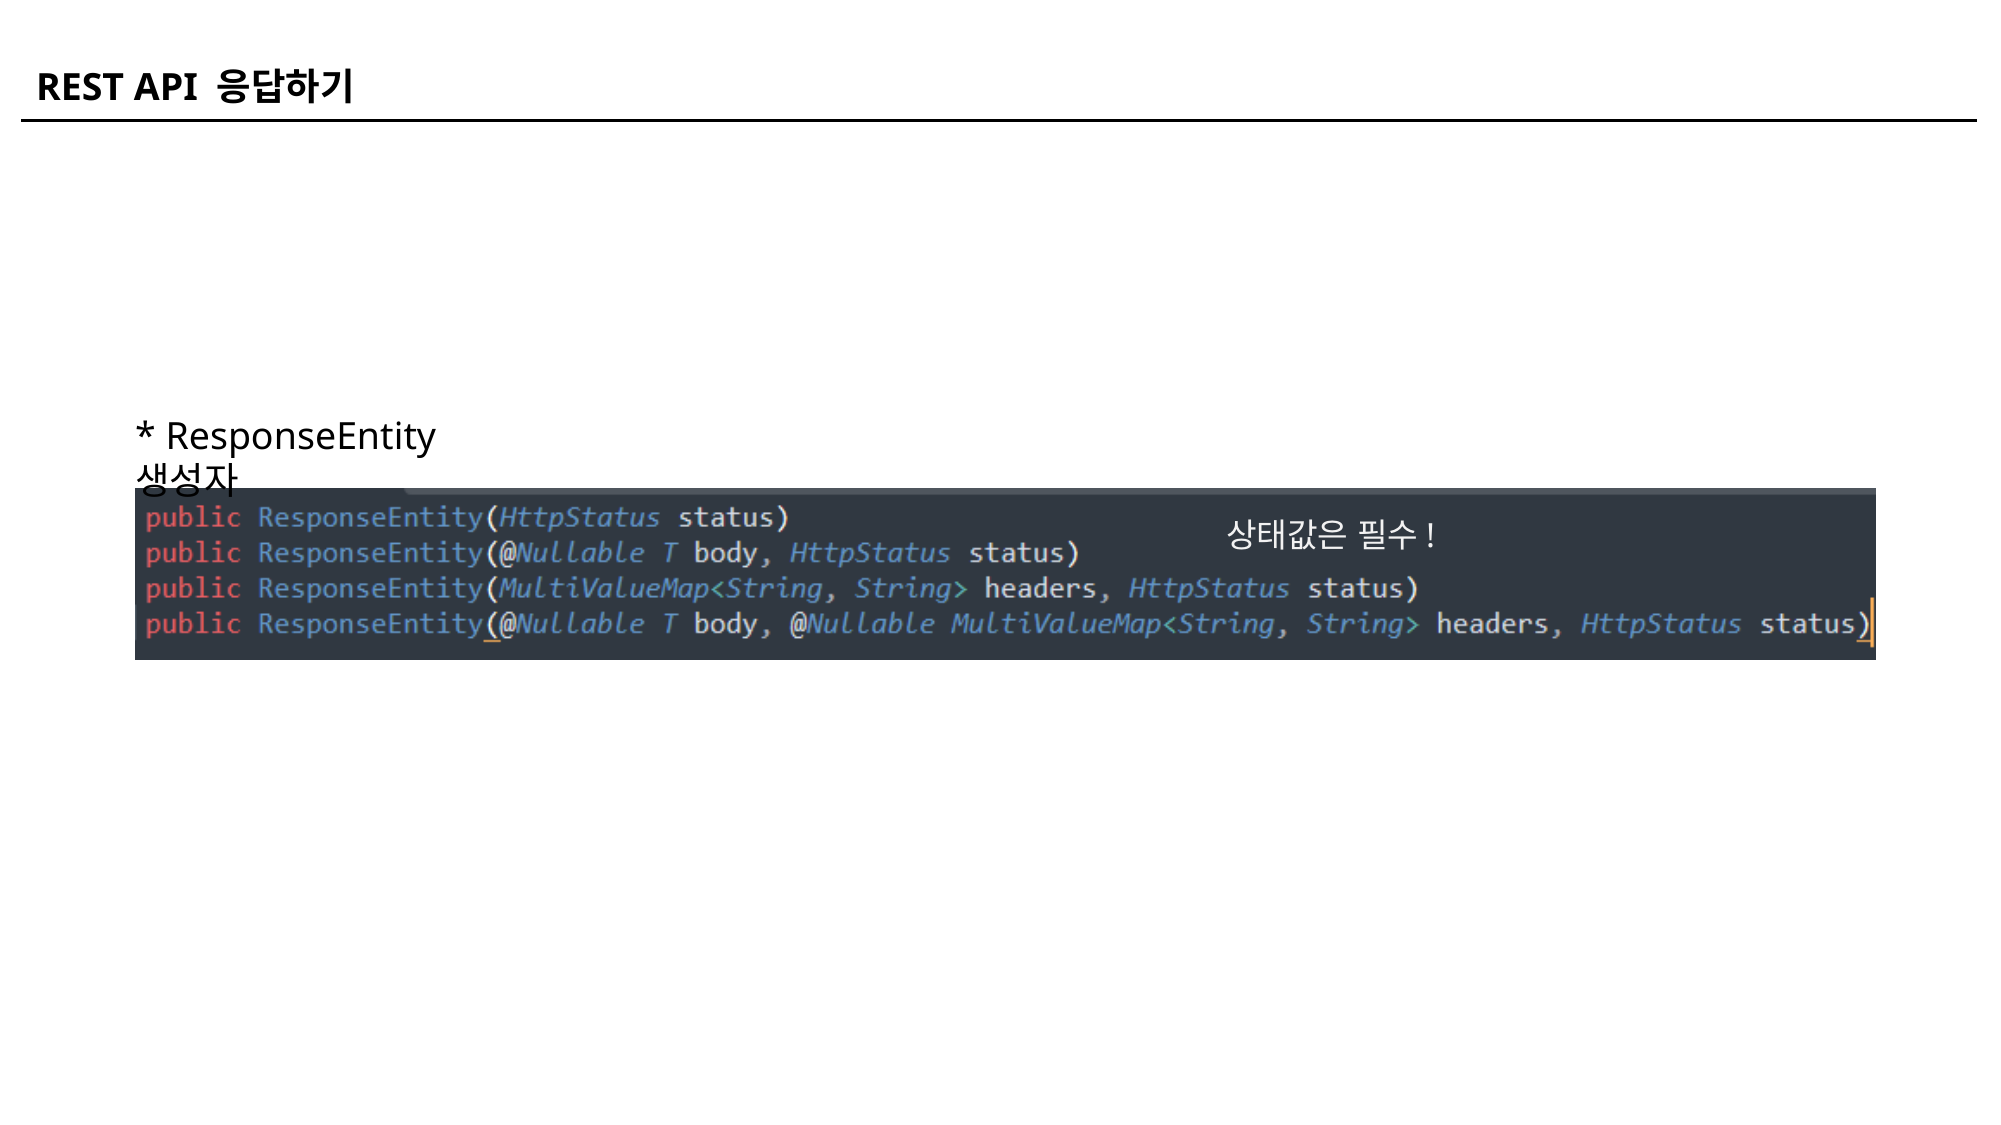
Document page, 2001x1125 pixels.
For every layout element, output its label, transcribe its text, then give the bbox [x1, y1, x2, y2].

text_box REST API 응답하기 [21, 55, 1978, 116]
picture [135, 488, 1876, 660]
text_box * ResponseEntity 생성자 [120, 404, 571, 510]
